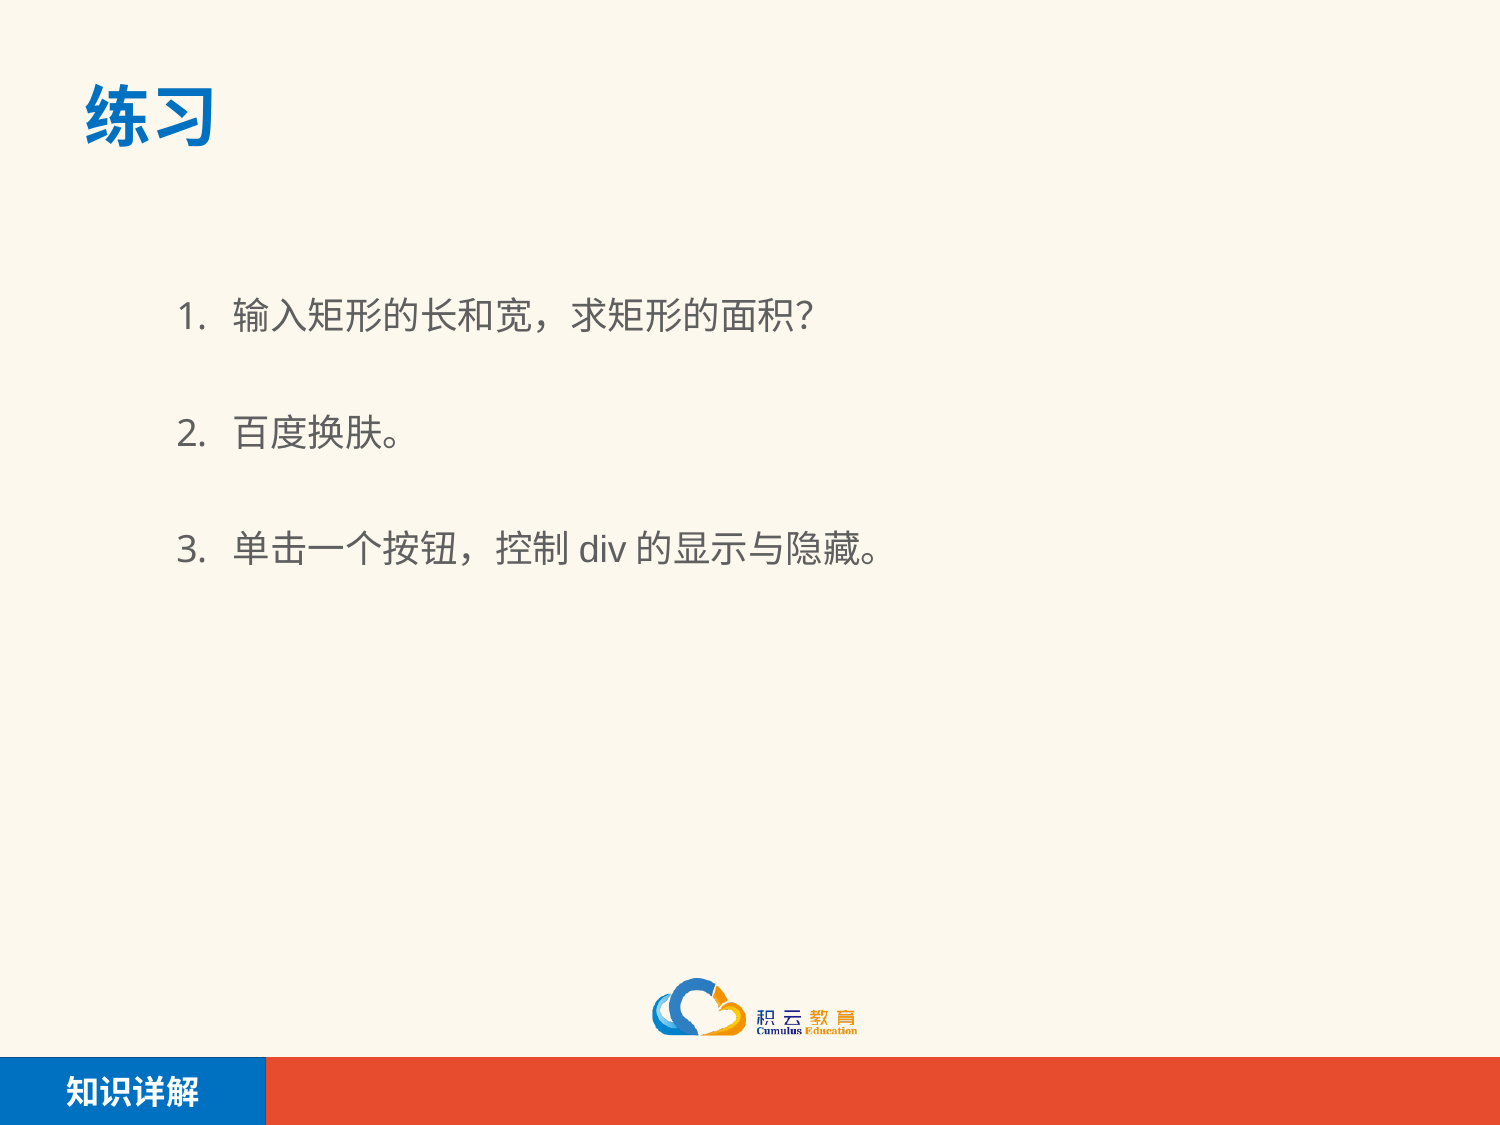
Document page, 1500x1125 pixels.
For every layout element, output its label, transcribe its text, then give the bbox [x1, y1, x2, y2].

picture [643, 971, 869, 1044]
text_box 输入矩形的长和宽，求矩形的面积？ 百度换肤。 单击一个按钮，控制div的显示与隐藏。 [161, 270, 1390, 578]
title 练习 [69, 55, 1431, 163]
